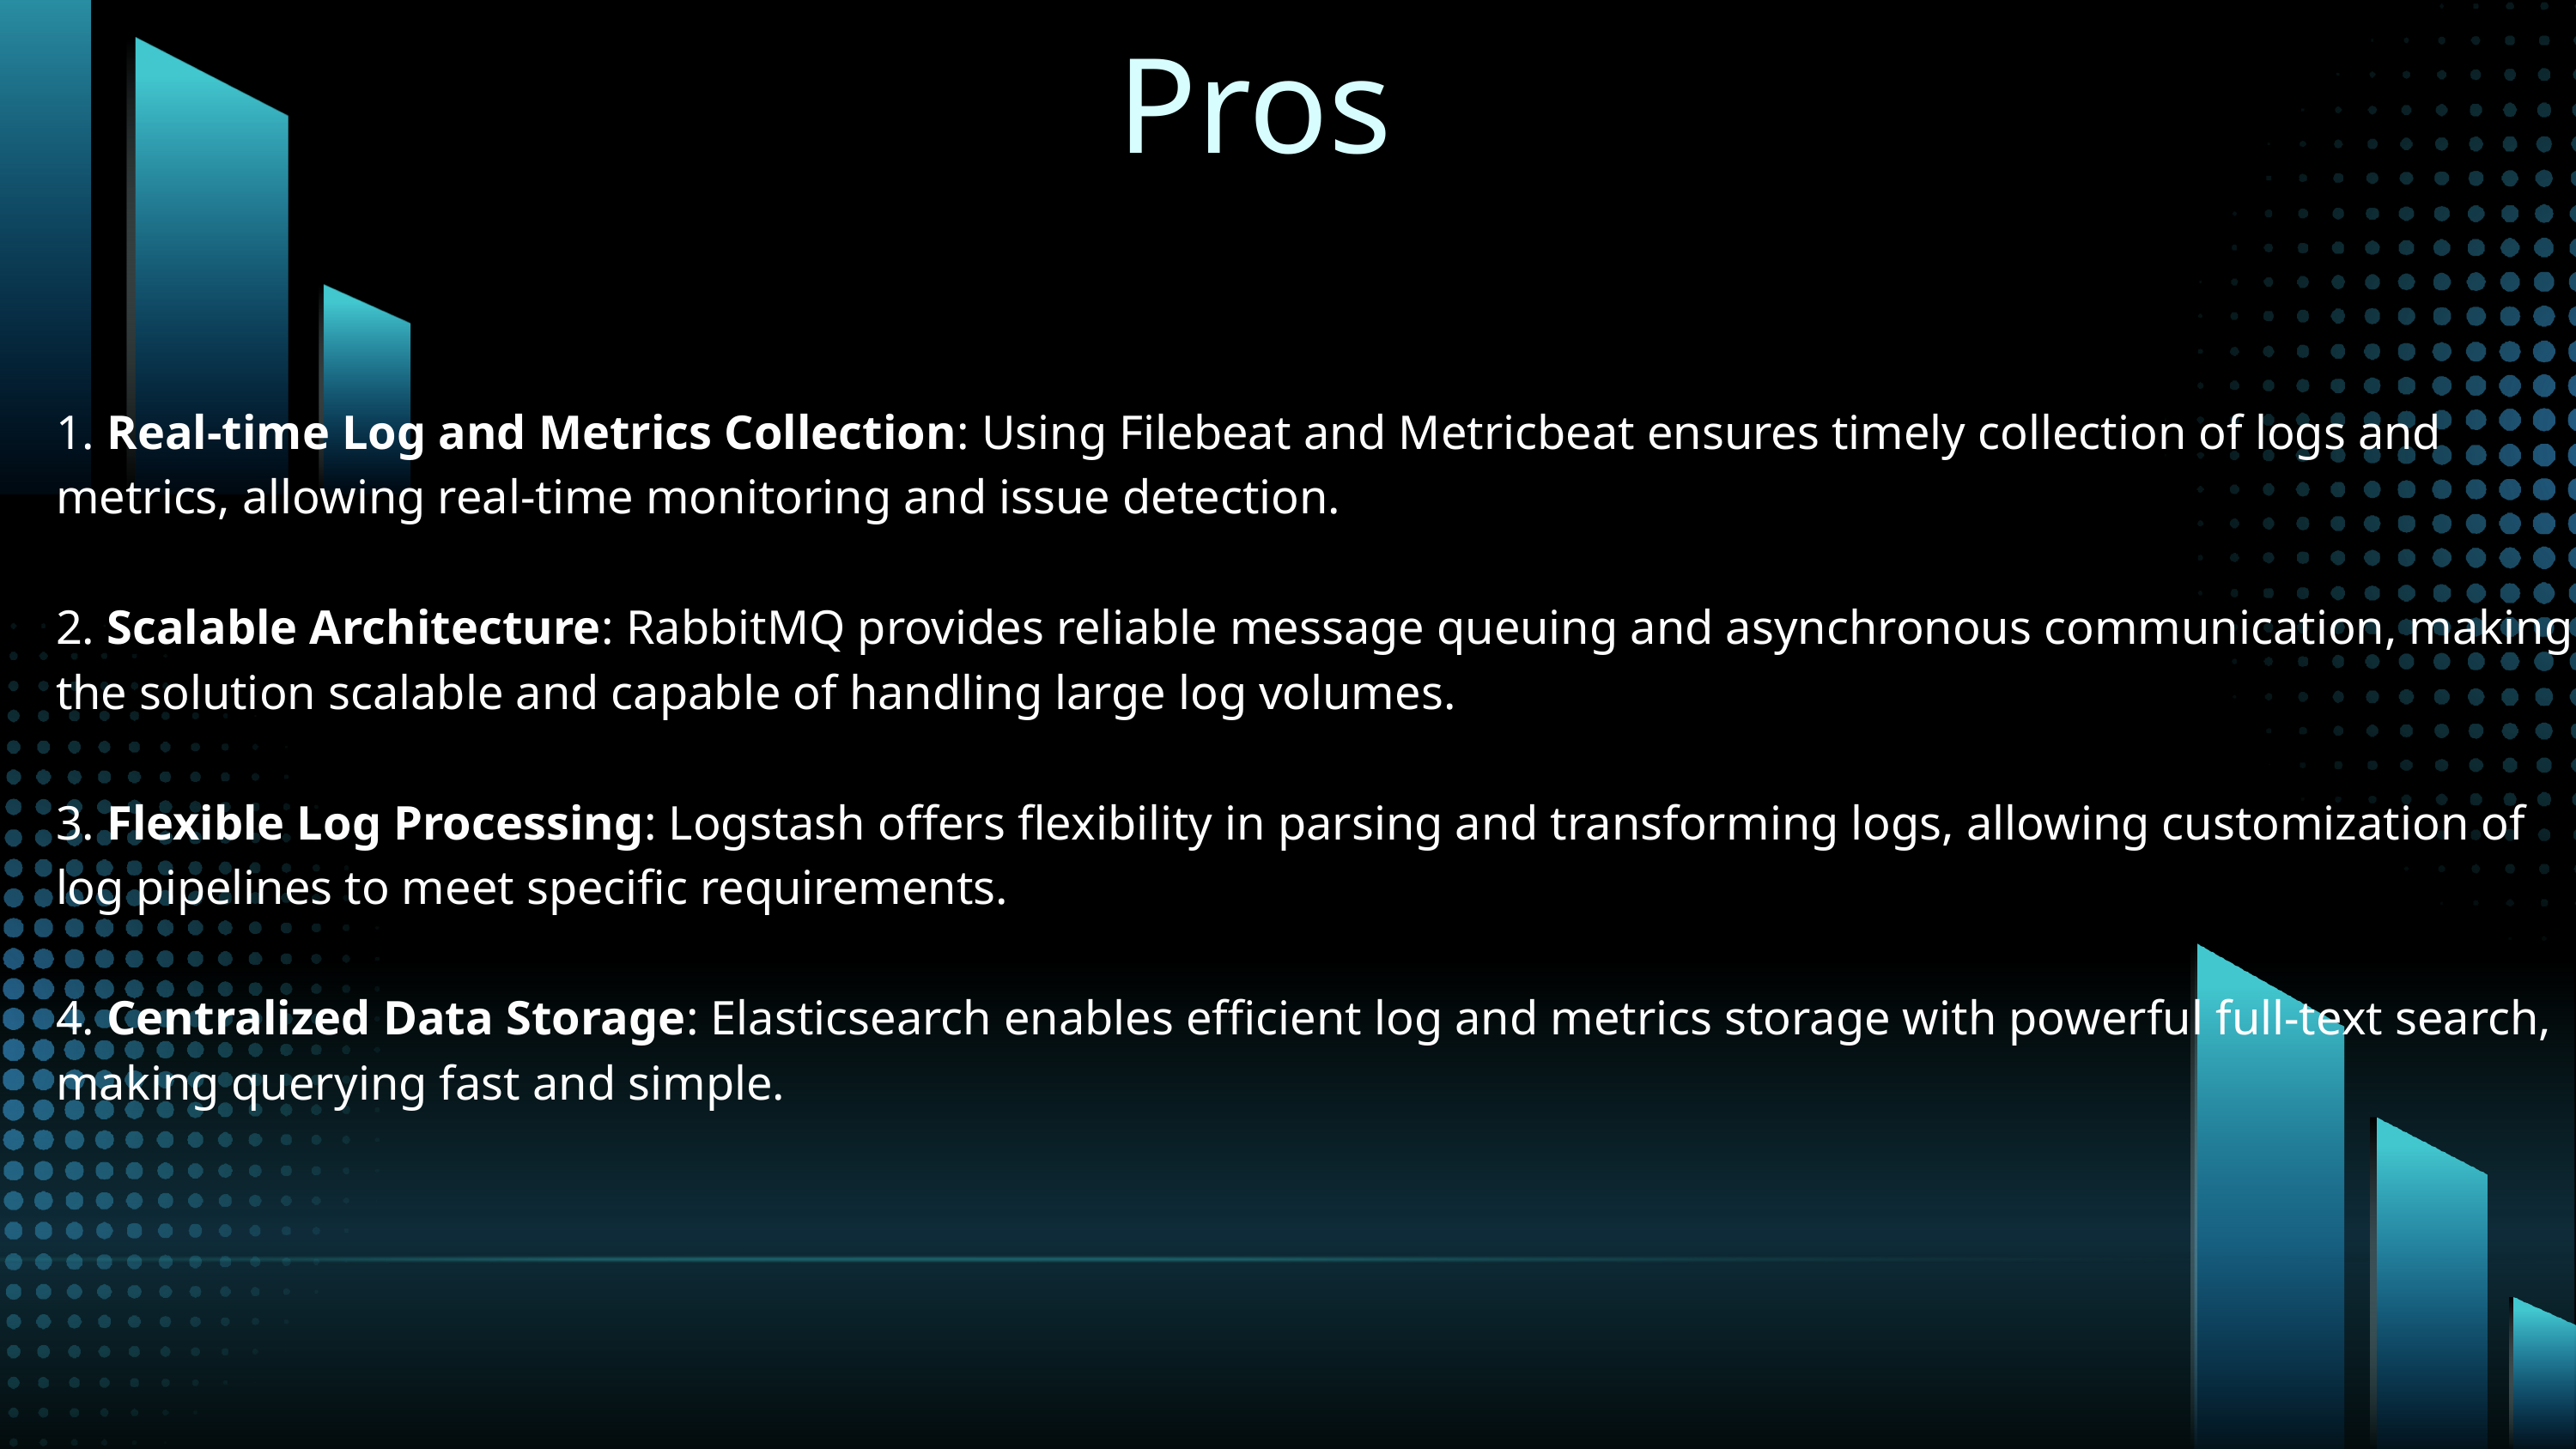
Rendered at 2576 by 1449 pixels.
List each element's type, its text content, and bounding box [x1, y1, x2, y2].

text_box Pros [640, 0, 1869, 180]
text_box [0, 941, 2190, 1449]
text_box [2190, 1240, 2576, 1449]
text_box [0, 595, 56, 941]
text_box [2165, 0, 2576, 263]
text_box [0, 0, 411, 494]
text_box 1. Real-time Log and Metrics Collection: Using Filebeat and Metricbeat ensures timely collection of logs and metrics, allowing real-time monitoring and issue detection. 2. Scalable Architecture: RabbitMQ provides reliable message queuing and asynchronous communication, making the solution scalable and capable of handling large log volumes. 3. Flexible Log Processing: Logstash offers flexibility in parsing and transforming logs, allowing customization of log pipelines to meet specific requirements. 4. Centralized Data Storage: Elasticsearch enables efficient log and metrics storage with powerful full-text search, making querying fast and simple. [56, 263, 2576, 1240]
